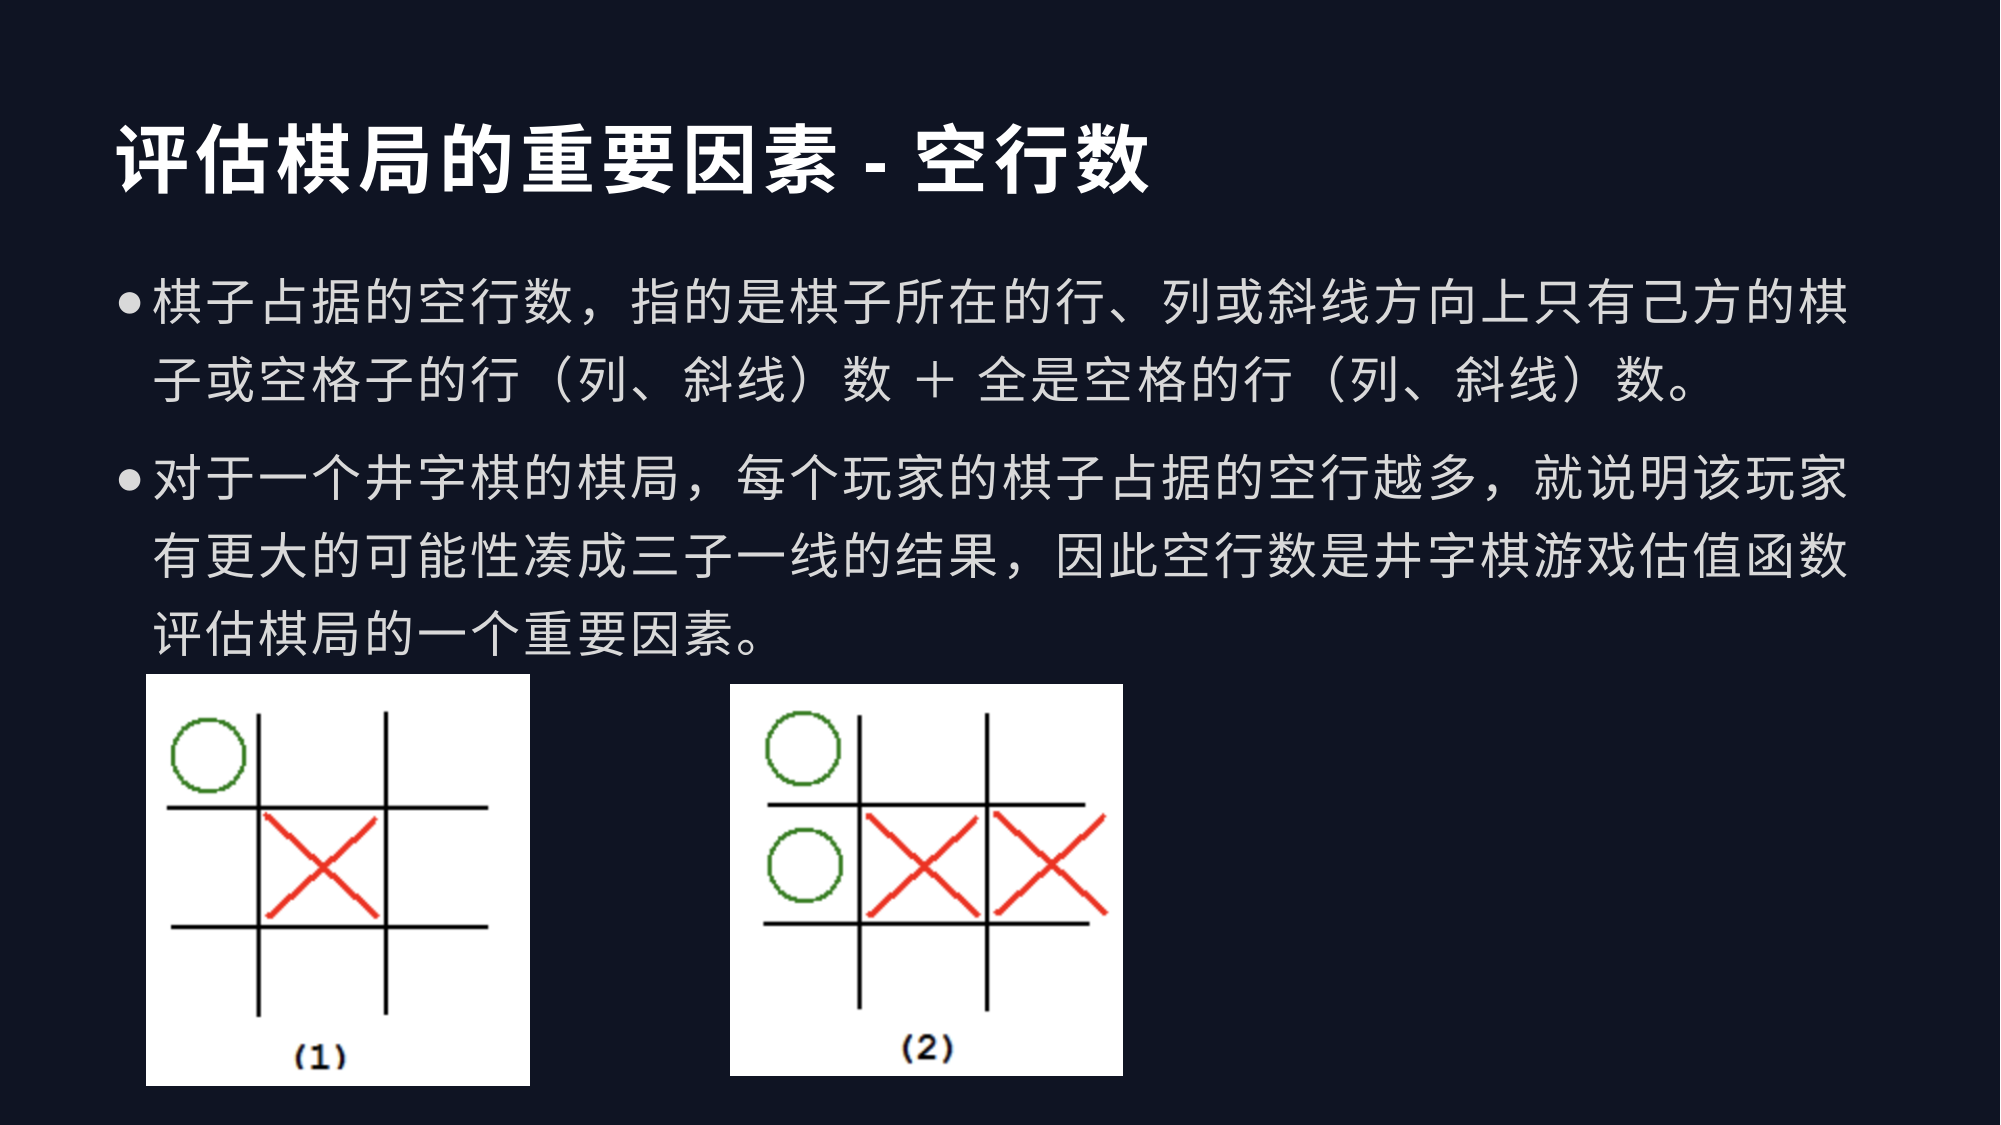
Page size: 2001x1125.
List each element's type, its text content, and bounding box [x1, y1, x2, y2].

picture [730, 684, 1123, 1076]
list 棋子占据的空行数，指的是棋子所在的行、列或斜线方向上只有己方的棋子或空格子的行（列、斜线）数 ＋ 全是空格的行（列、斜线）数。 对于一个井字棋的棋局，每个玩家的棋子占据的空行越多，就说明该玩家有更大的可能性凑成三子一线的结果，因此空行数是井字棋游戏估值函数评估棋局的一个重要因素。 [99, 244, 1900, 675]
picture [146, 674, 530, 1086]
title 评估棋局的重要因素-空行数 [99, 99, 1900, 216]
